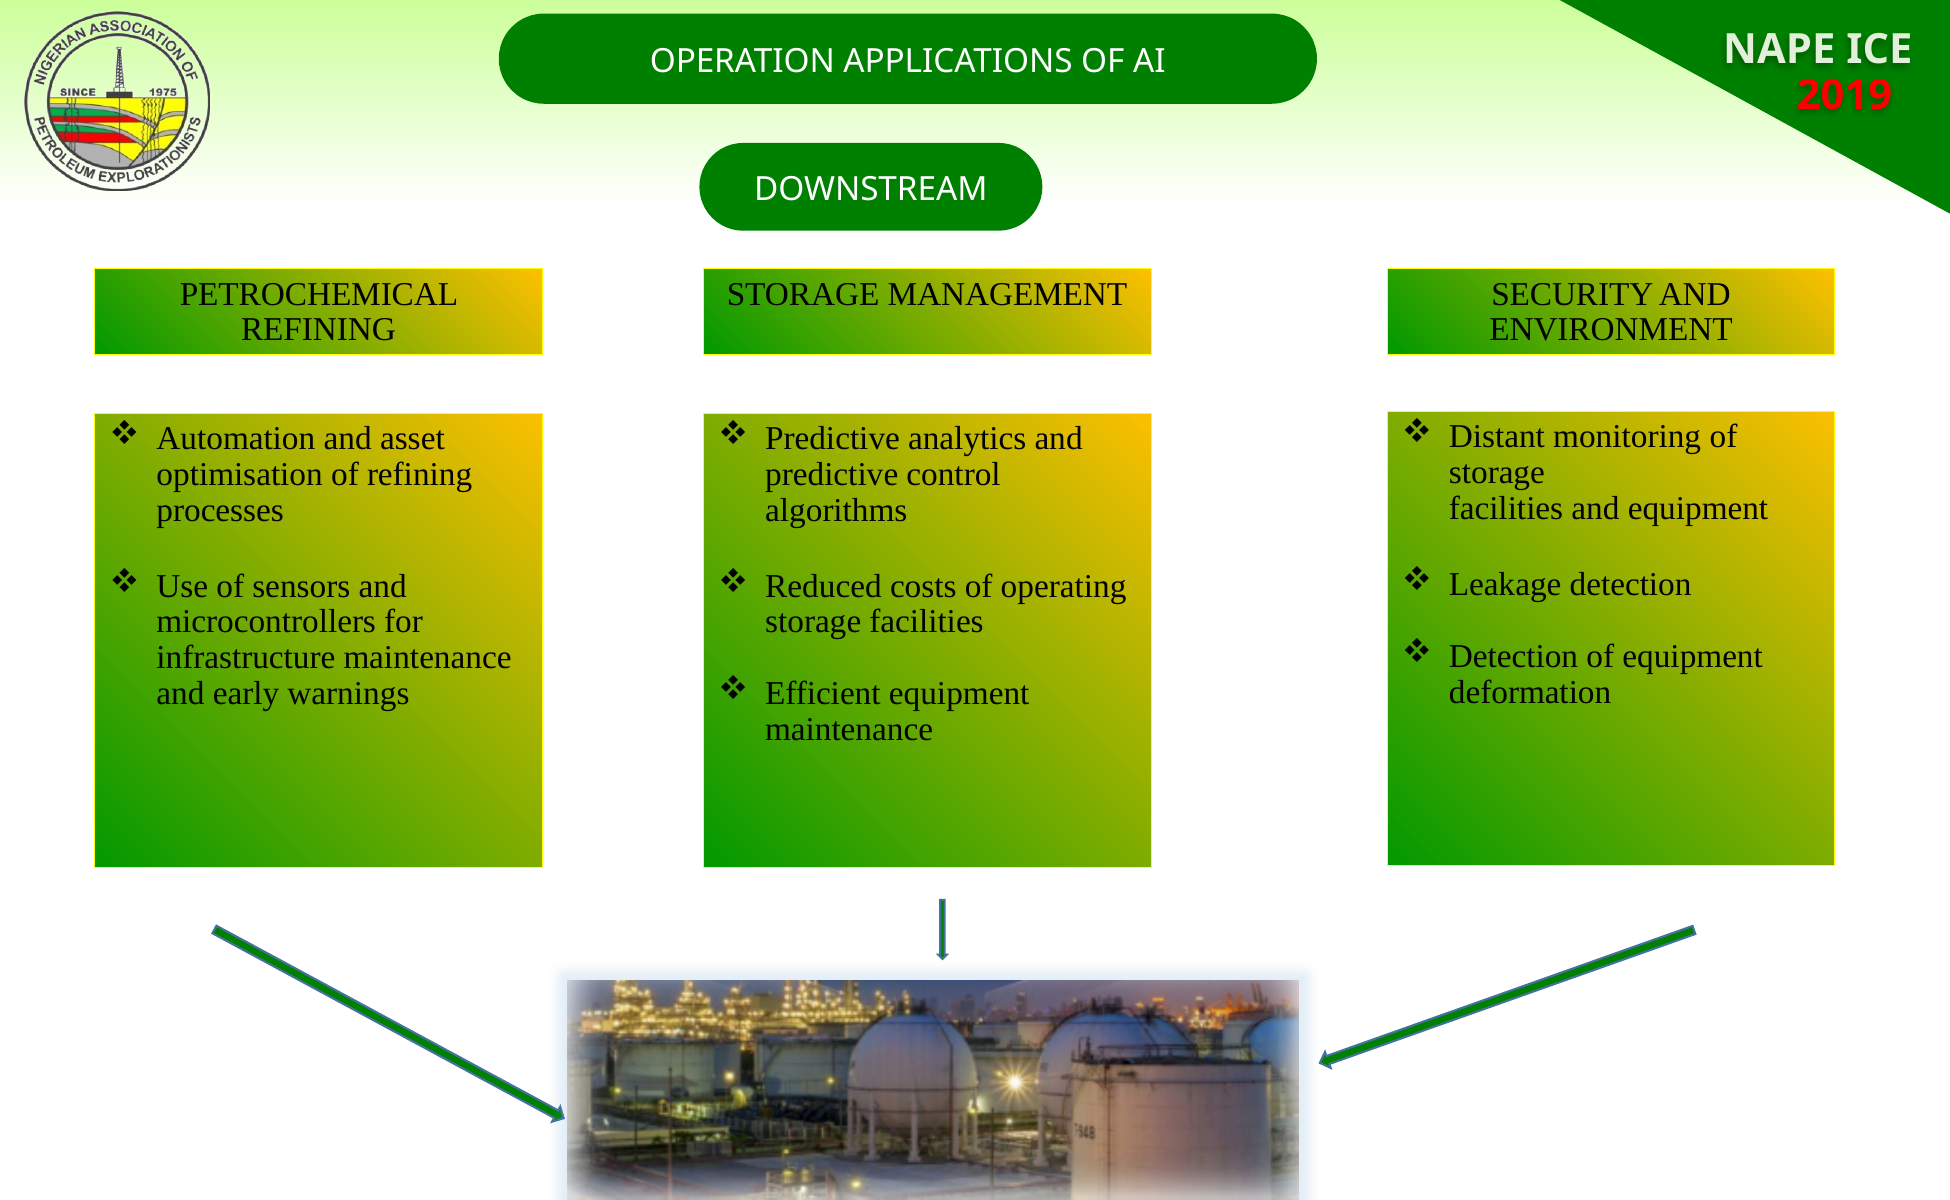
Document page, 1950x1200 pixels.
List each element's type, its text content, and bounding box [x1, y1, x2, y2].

text_box Distant monitoring of storage facilities and equipment Leakage detection Detection of equipment deformation [1387, 411, 1835, 866]
text_box [935, 898, 950, 961]
text_box Predictive analytics and predictive control algorithms Reduced costs of operating storage facilities Efficient equipment maintenance [703, 413, 1152, 868]
text_box Automation and asset optimisation of refining processes Use of sensors and microcontrollers for infrastructure maintenance and early warnings [94, 413, 543, 868]
text_box [211, 924, 556, 1124]
text_box SECURITY AND ENVIRONMENT [1387, 268, 1835, 355]
text_box OPERATION APPLICATIONS OF AI [498, 13, 1317, 104]
picture [24, 11, 210, 191]
text_box STORAGE MANAGEMENT [703, 268, 1152, 355]
text_box [1318, 924, 1697, 1070]
text_box PETROCHEMICAL REFINING [94, 268, 543, 355]
picture [567, 980, 1299, 1200]
text_box DOWNSTREAM [699, 142, 1043, 231]
